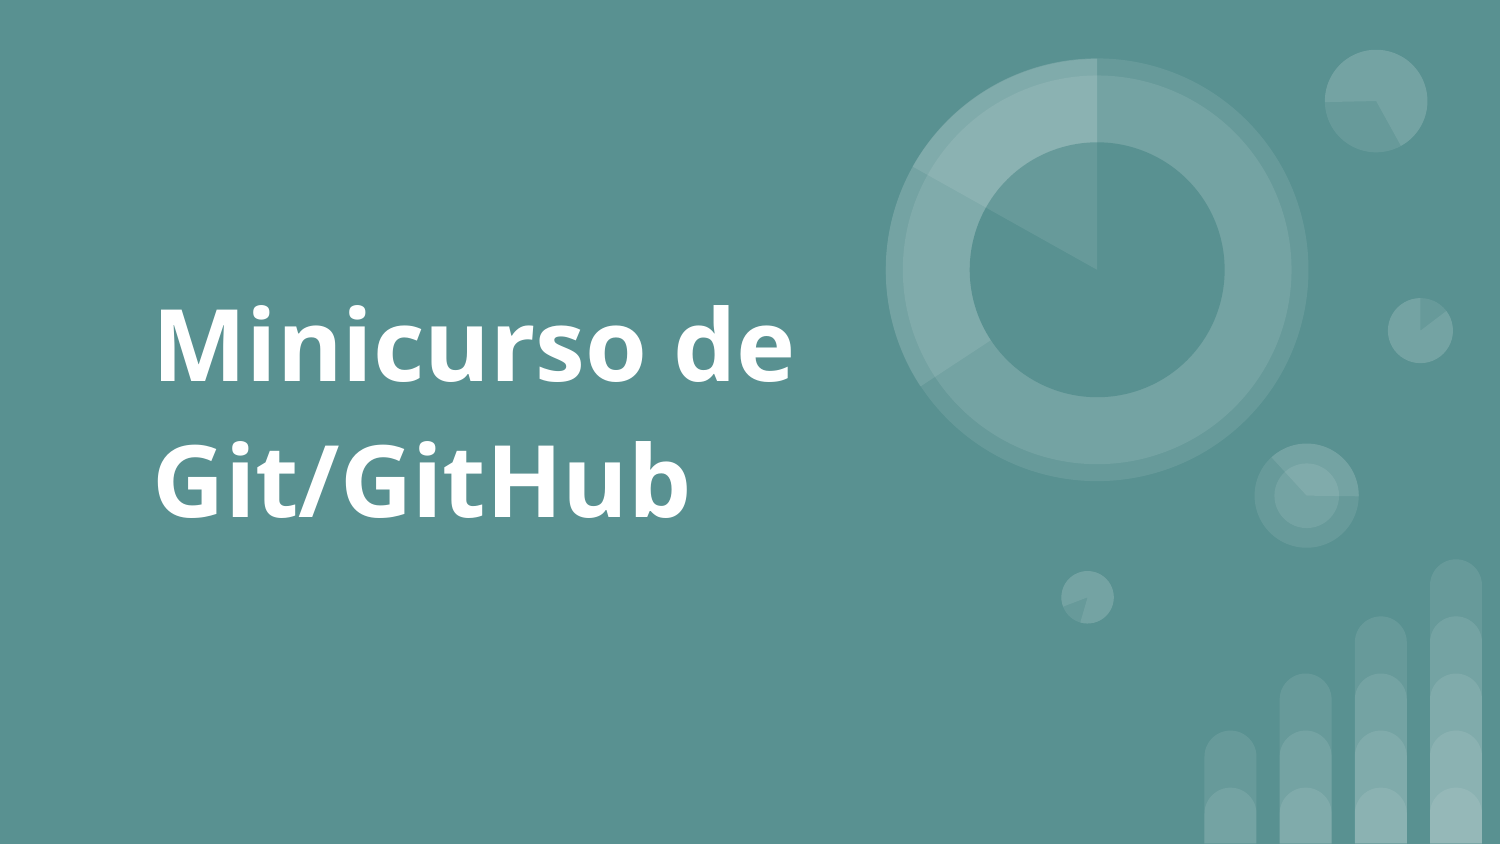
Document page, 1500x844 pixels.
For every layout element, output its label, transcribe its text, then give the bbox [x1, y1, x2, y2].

title Minicurso de Git/GitHub [137, 257, 836, 565]
